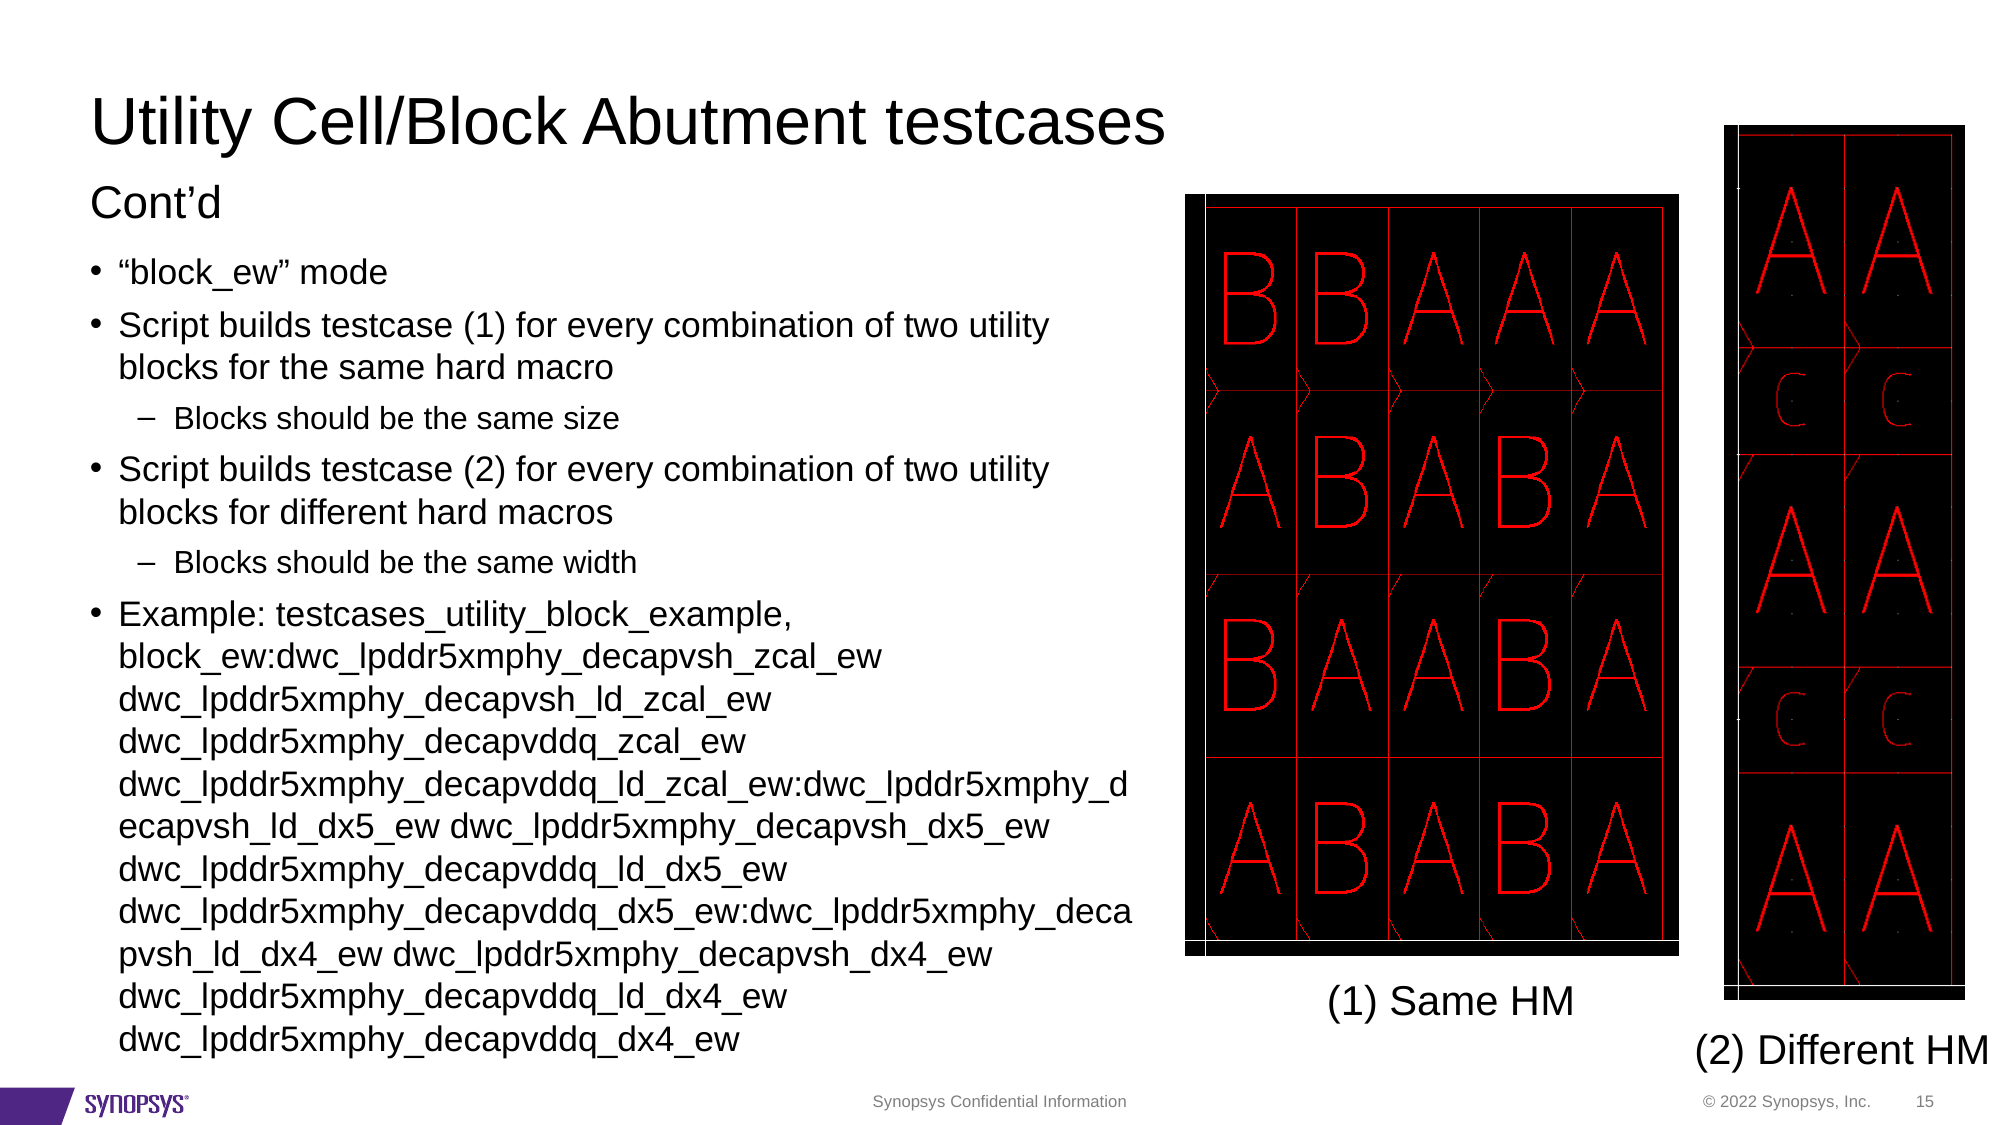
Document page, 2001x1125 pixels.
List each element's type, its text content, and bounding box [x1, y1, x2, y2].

text_box (2) Different HM [1679, 1015, 2000, 1081]
picture [1185, 194, 1679, 956]
text_box “block_ew” mode Script builds testcase (1) for every combination of two utility blocks for the same hard macro Blocks should be the same size Script builds testcase (2) for every combination of two utility blocks for different hard macros Blocks should be the same width Example: testcases_utility_block_example, block_ew:dwc_lpddr5xmphy_decapvsh_zcal_ew dwc_lpddr5xmphy_decapvsh_ld_zcal_ew dwc_lpddr5xmphy_decapvddq_zcal_ew dwc_lpddr5xmphy_decapvddq_ld_zcal_ew:dwc_lpddr5xmphy_decapvsh_ld_dx5_ew dwc_lpddr5xmphy_decapvsh_dx5_ew dwc_lpddr5xmphy_decapvddq_ld_dx5_ew dwc_lpddr5xmphy_decapvddq_dx5_ew:dwc_lpddr5xmphy_decapvsh_ld_dx4_ew dwc_lpddr5xmphy_decapvsh_dx4_ew dwc_lpddr5xmphy_decapvddq_ld_dx4_ew dwc_lpddr5xmphy_decapvddq_dx4_ew [74, 241, 1158, 1070]
text_box (1) Same HM [1312, 966, 1591, 1032]
picture [1724, 125, 1965, 1000]
list Cont’d [74, 164, 1724, 225]
title Utility Cell/Block Abutment testcases [75, 0, 1926, 165]
